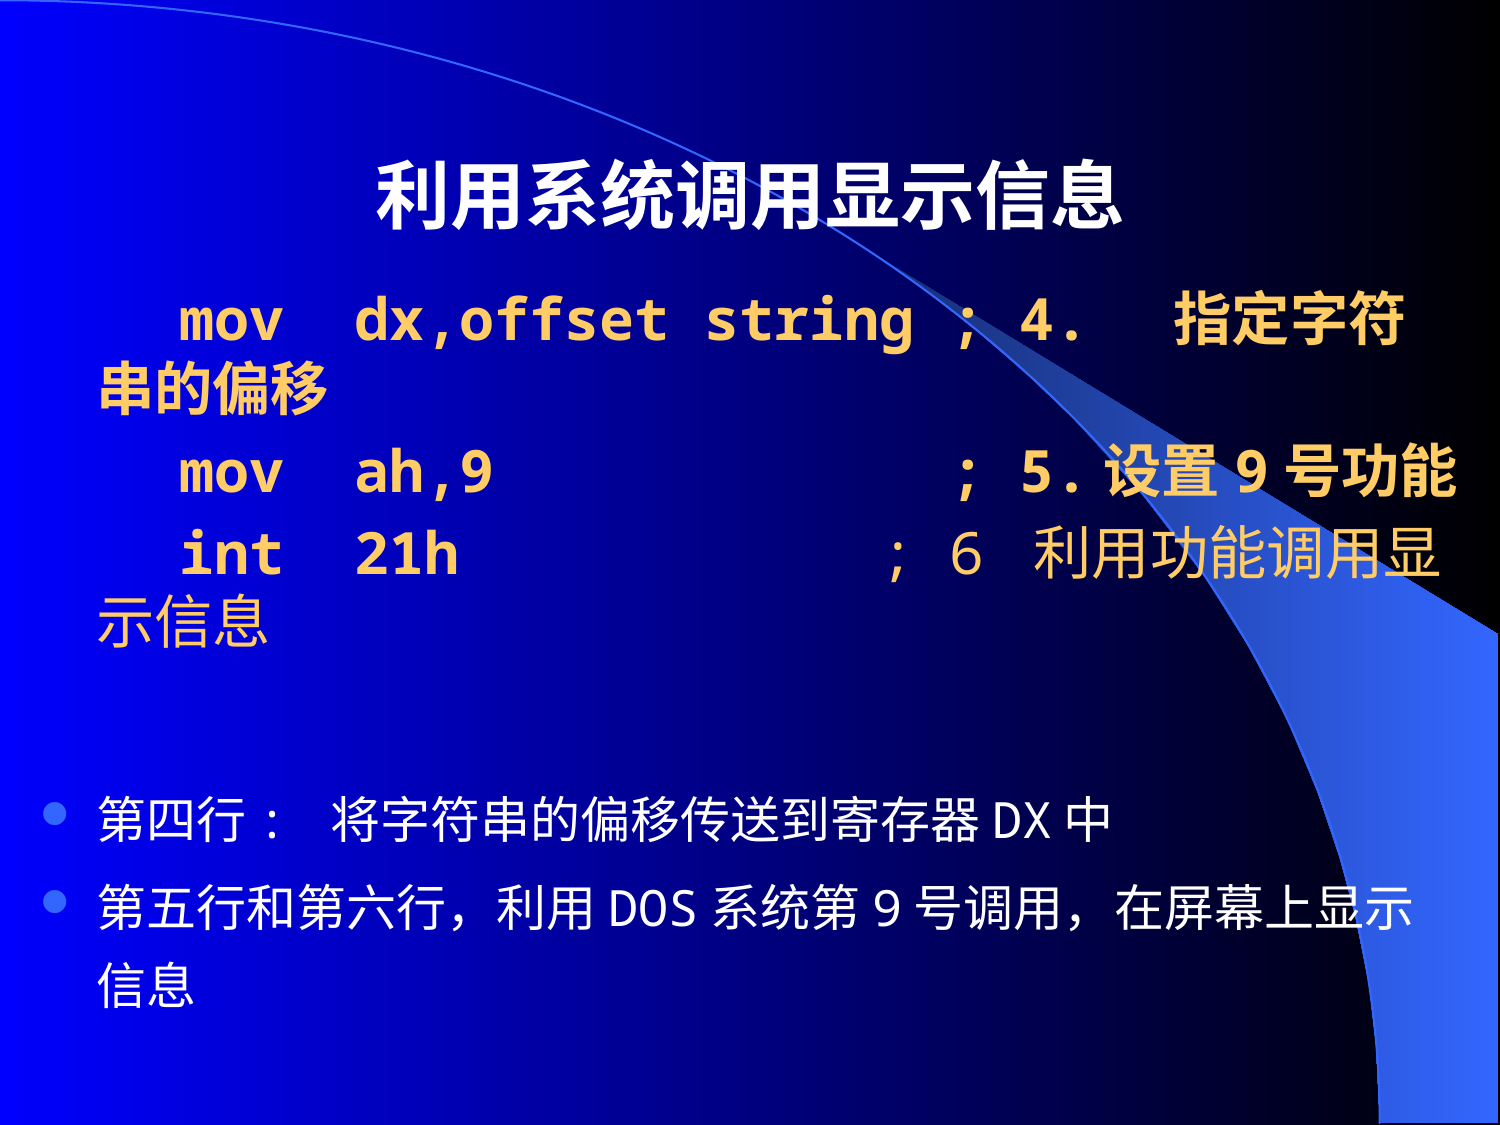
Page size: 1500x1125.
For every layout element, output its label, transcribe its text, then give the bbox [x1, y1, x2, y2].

list mov dx,offset string ; 4. 指定字符串的偏移 mov ah,9 ; 5.设置9号功能 int 21h ; 6 利用功能调用显示信息 第四行: 将字符串的偏移传送到寄存器DX中 第五行和第六行，利用DOS系统第9号调用，在屏幕上显示信息 [24, 274, 1476, 1026]
title 利用系统调用显示信息 [112, 99, 1388, 274]
